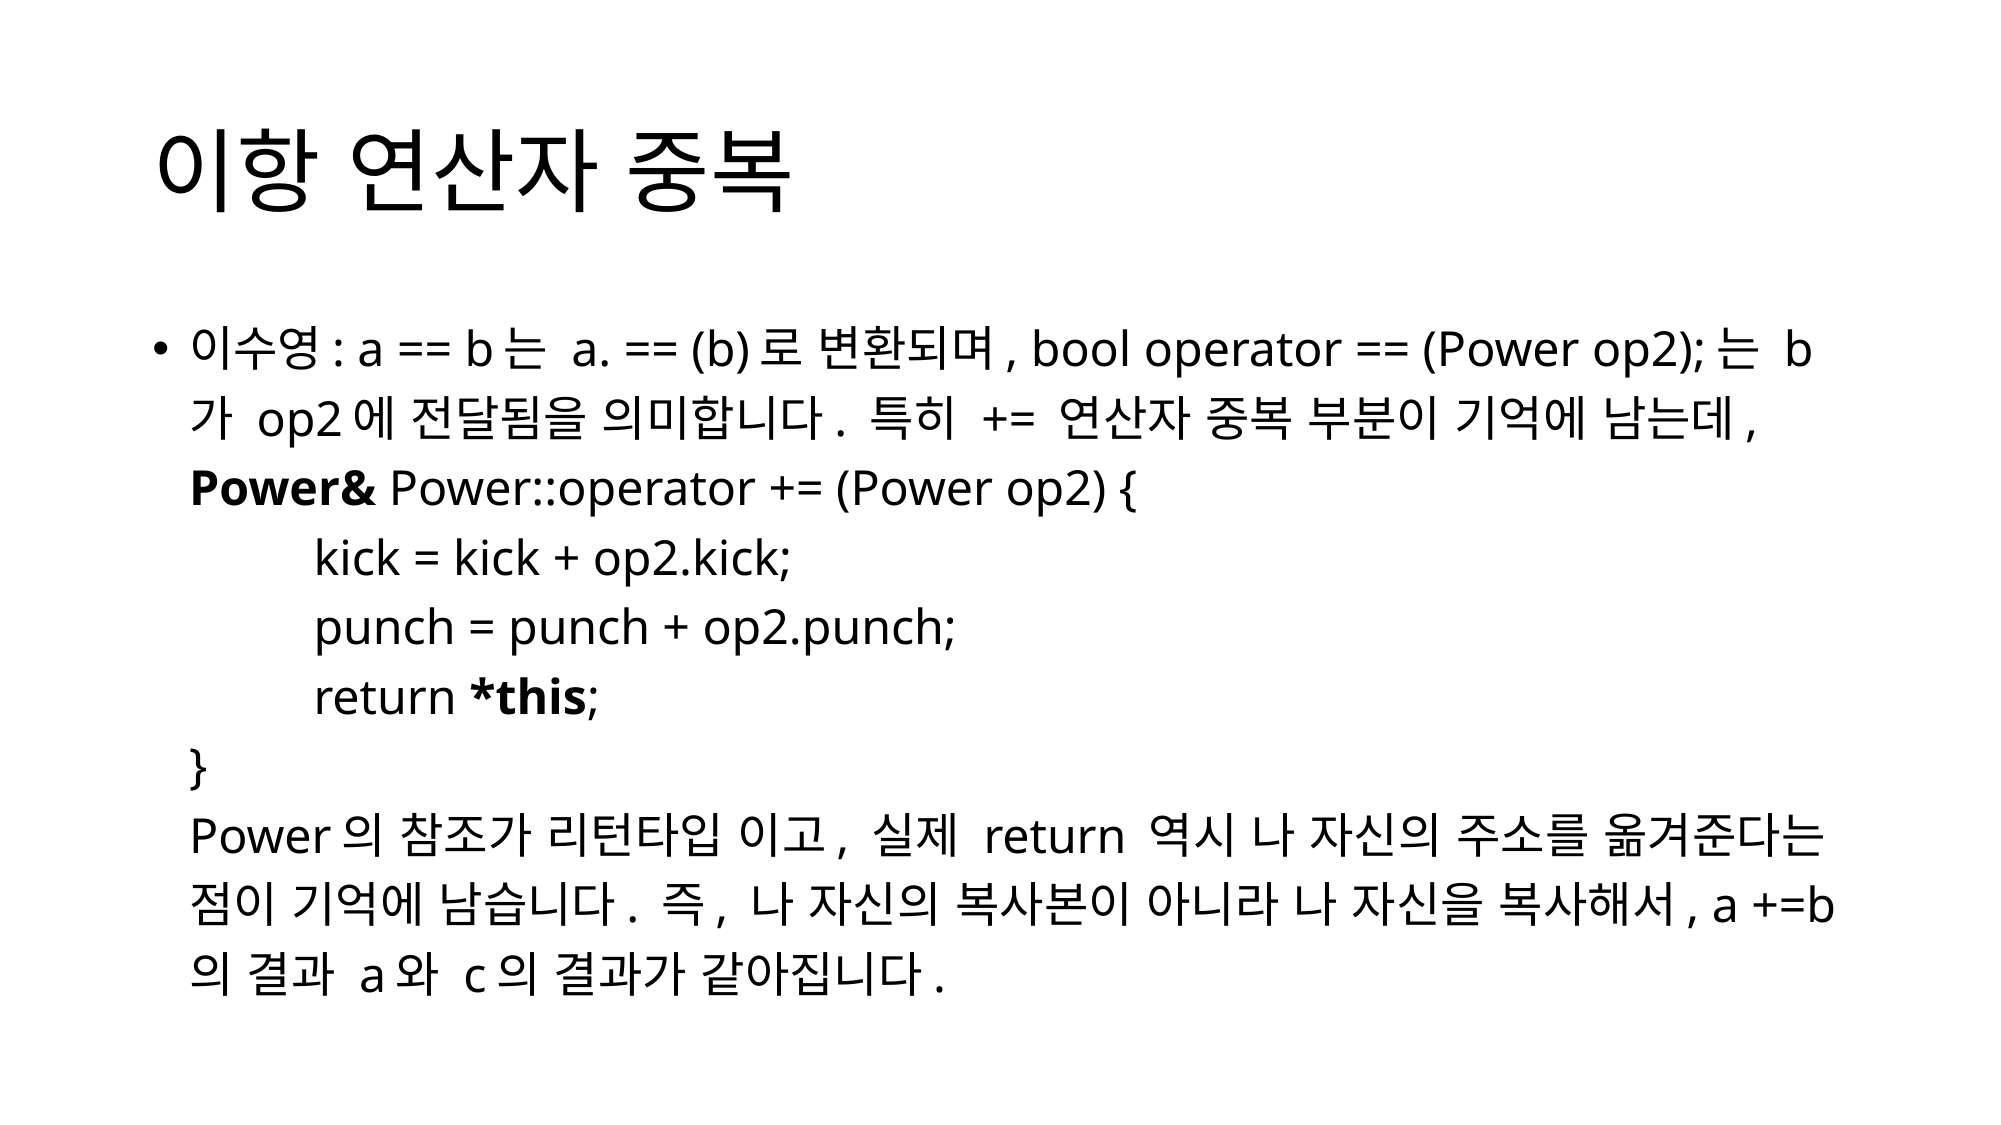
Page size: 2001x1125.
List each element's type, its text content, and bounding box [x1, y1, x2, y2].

list 이수영: a == b는 a. == (b)로 변환되며, bool operator == (Power op2);는 b가 op2에 전달됨을 의미합니다. 특히 += 연산자 중복 부분이 기억에 남는데, Power& Power::operator += (Power op2) { kick = kick + op2.kick; punch = punch + op2.punch; return *this; } Power의 참조가 리턴타입 이고, 실제 return 역시 나 자신의 주소를 옮겨준다는 점이 기억에 남습니다. 즉, 나 자신의 복사본이 아니라 나 자신을 복사해서, a +=b의 결과 a와 c의 결과가 같아집니다. [137, 299, 1863, 1014]
title 이항 연산자 중복 [137, 59, 1863, 278]
